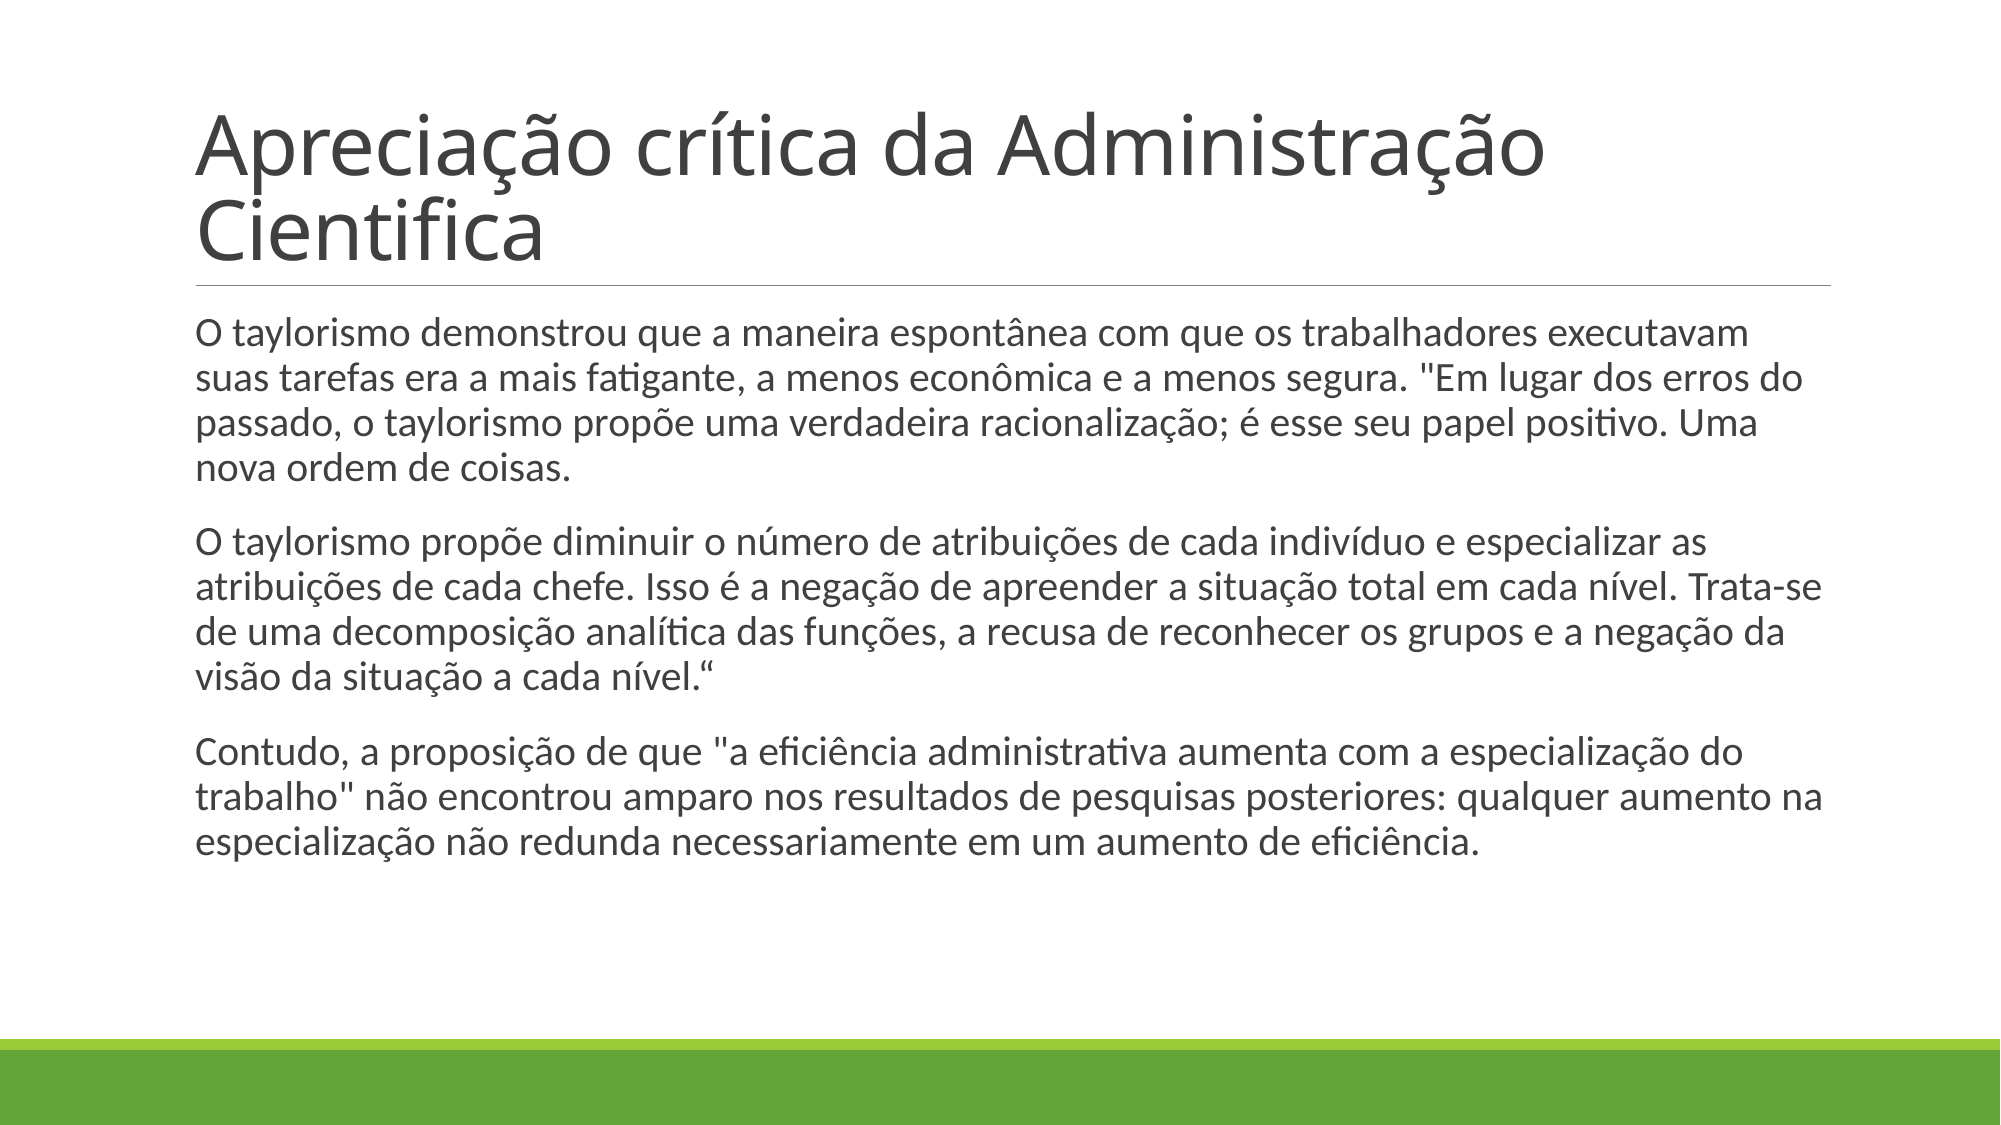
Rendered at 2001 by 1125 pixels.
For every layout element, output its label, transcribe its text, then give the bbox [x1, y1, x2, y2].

title Apreciação crítica da Administração Cientifica [180, 47, 1830, 285]
list O taylorismo demonstrou que a maneira espontânea com que os trabalhadores executavam suas tarefas era a mais fatigante, a menos econômica e a menos segura. "Em lugar dos erros do passado, o taylorismo propõe uma verdadeira racionalização; é esse seu papel positivo. Uma nova ordem de coisas. O taylorismo propõe diminuir o número de atribuições de cada indivíduo e especializar as atribuições de cada chefe. Isso é a negação de apreender a situação total em cada nível. Trata-se de uma decomposição analítica das funções, a recusa de reconhecer os grupos e a negação da visão da situação a cada nível.“ Contudo, a proposição de que "a eficiência administrativa aumenta com a especialização do trabalho" não encontrou amparo nos resultados de pesquisas posteriores: qualquer aumento na especialização não redunda necessariamente em um aumento de eficiência. [180, 302, 1830, 963]
